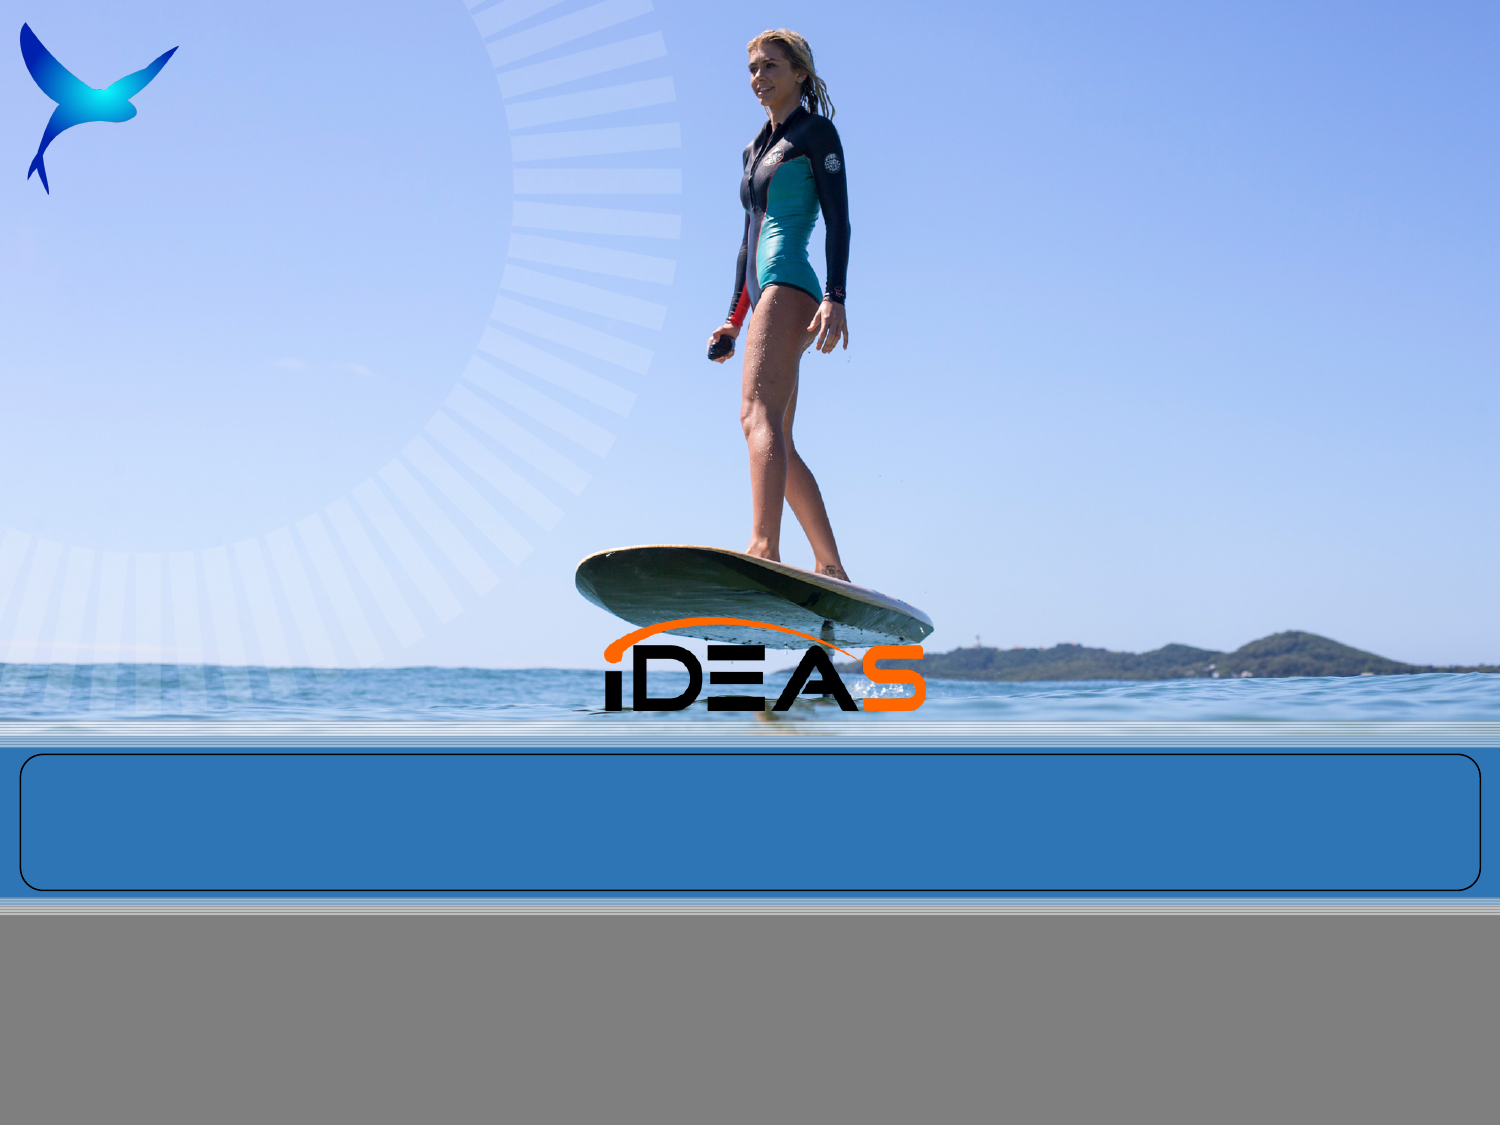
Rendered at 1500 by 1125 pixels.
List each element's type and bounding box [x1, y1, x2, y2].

picture [0, 0, 1500, 720]
